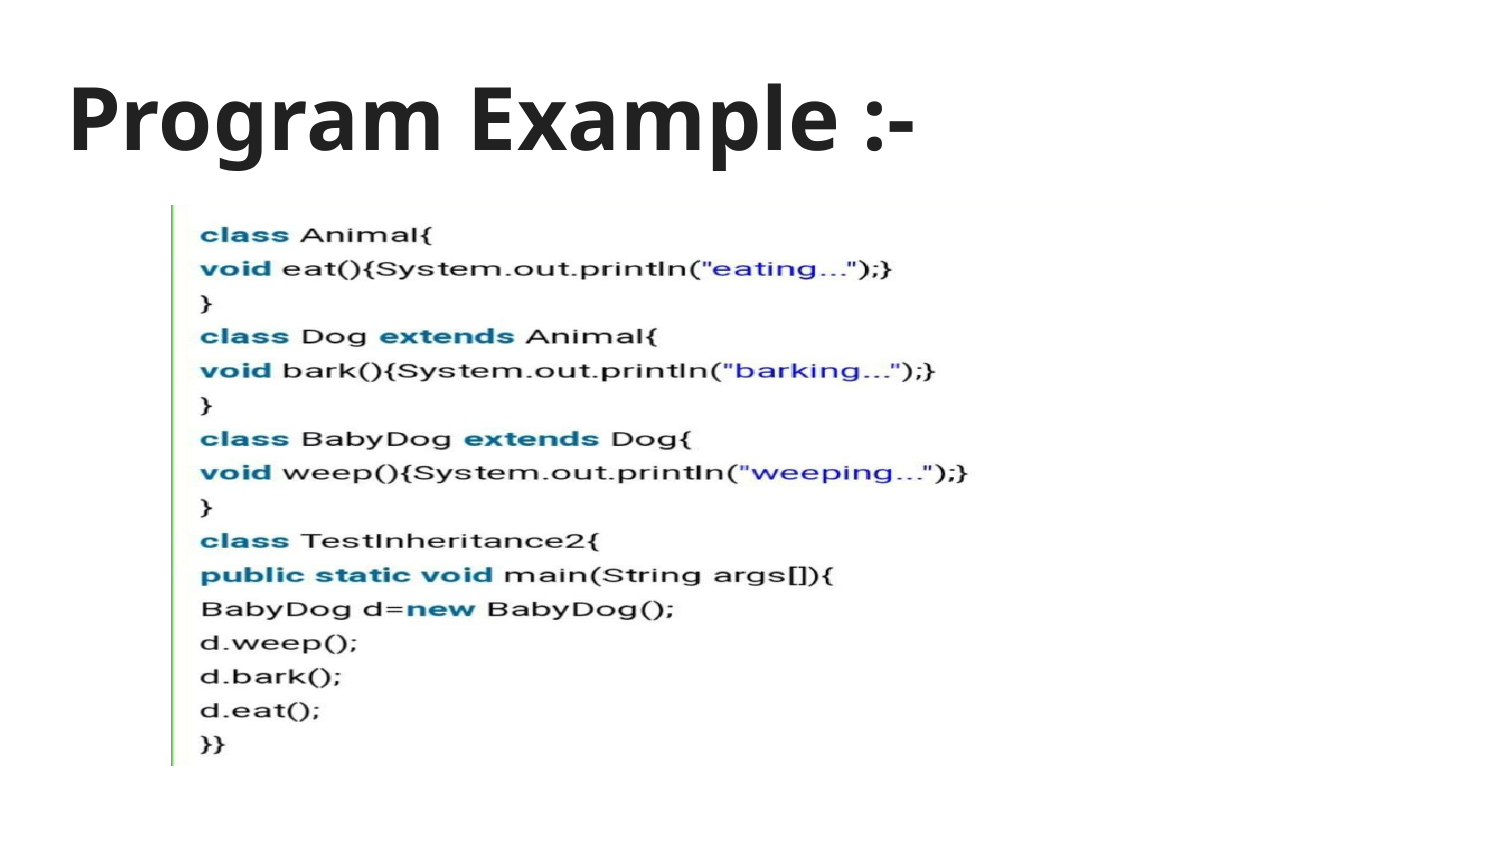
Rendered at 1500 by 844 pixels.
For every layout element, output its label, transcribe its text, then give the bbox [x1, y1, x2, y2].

picture [171, 205, 1329, 767]
title Program Example :- [51, 48, 1449, 180]
